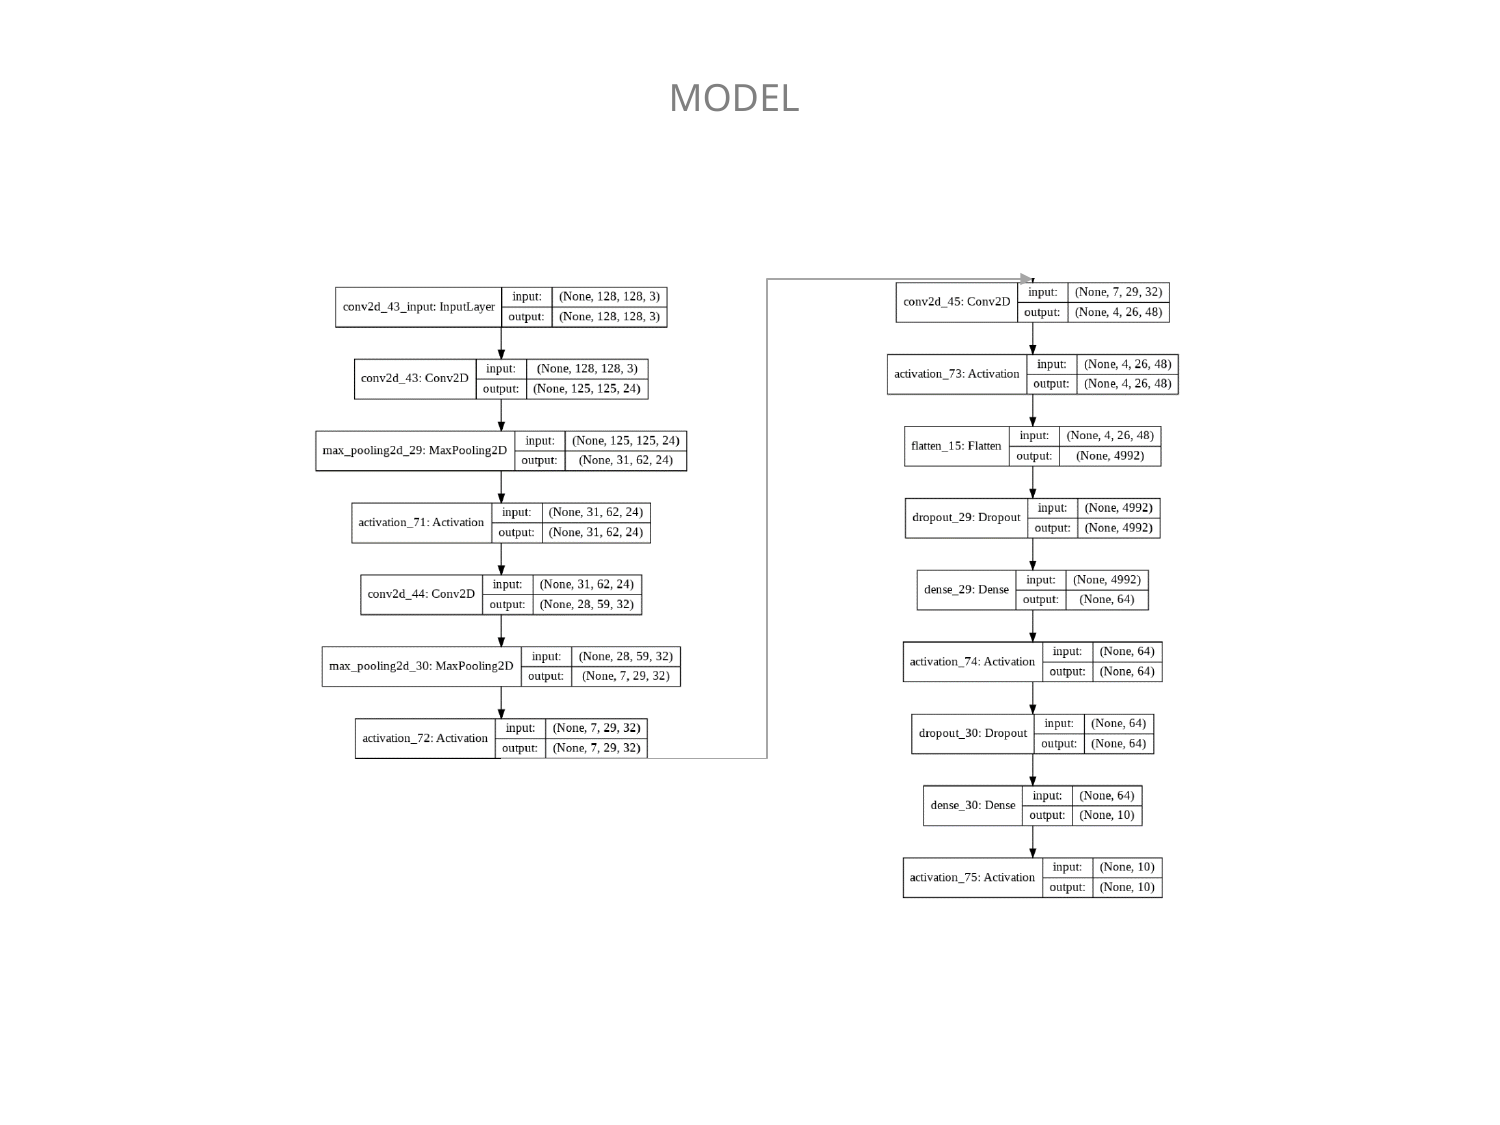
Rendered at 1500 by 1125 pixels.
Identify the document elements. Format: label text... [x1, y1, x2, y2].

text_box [526, 252, 1007, 785]
picture [312, 283, 526, 759]
text_box MODEL [653, 66, 815, 127]
picture [844, 278, 1222, 901]
